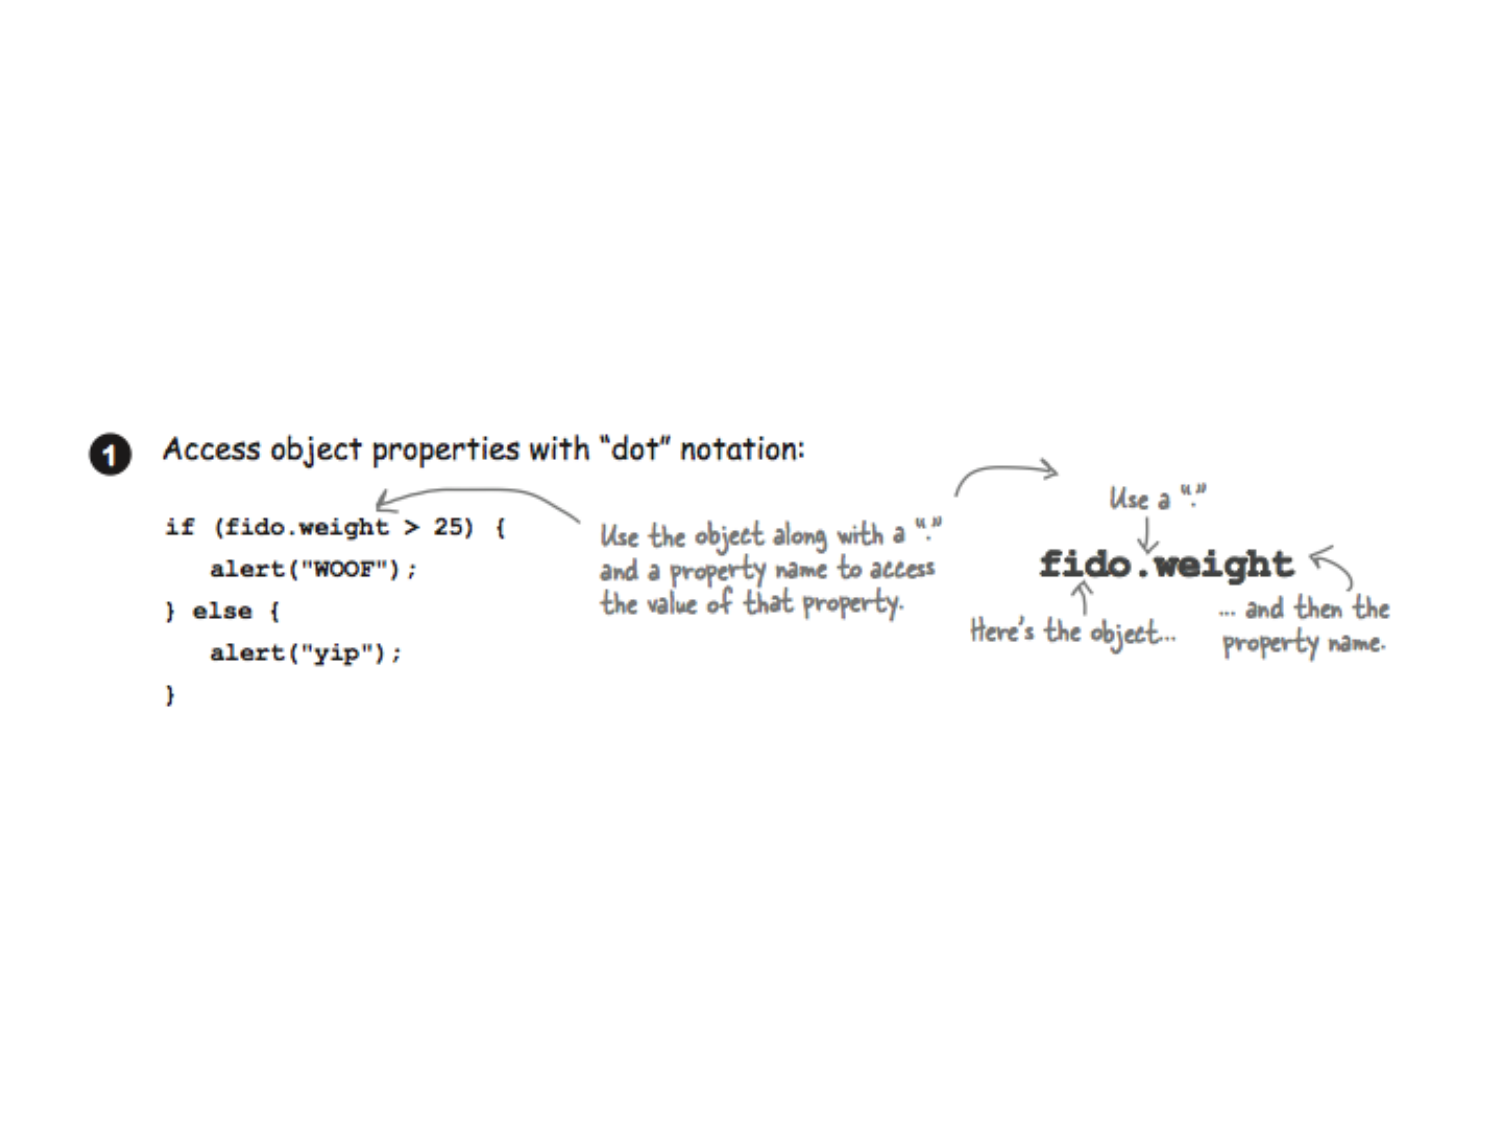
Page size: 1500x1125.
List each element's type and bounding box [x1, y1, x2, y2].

picture [45, 393, 1455, 732]
